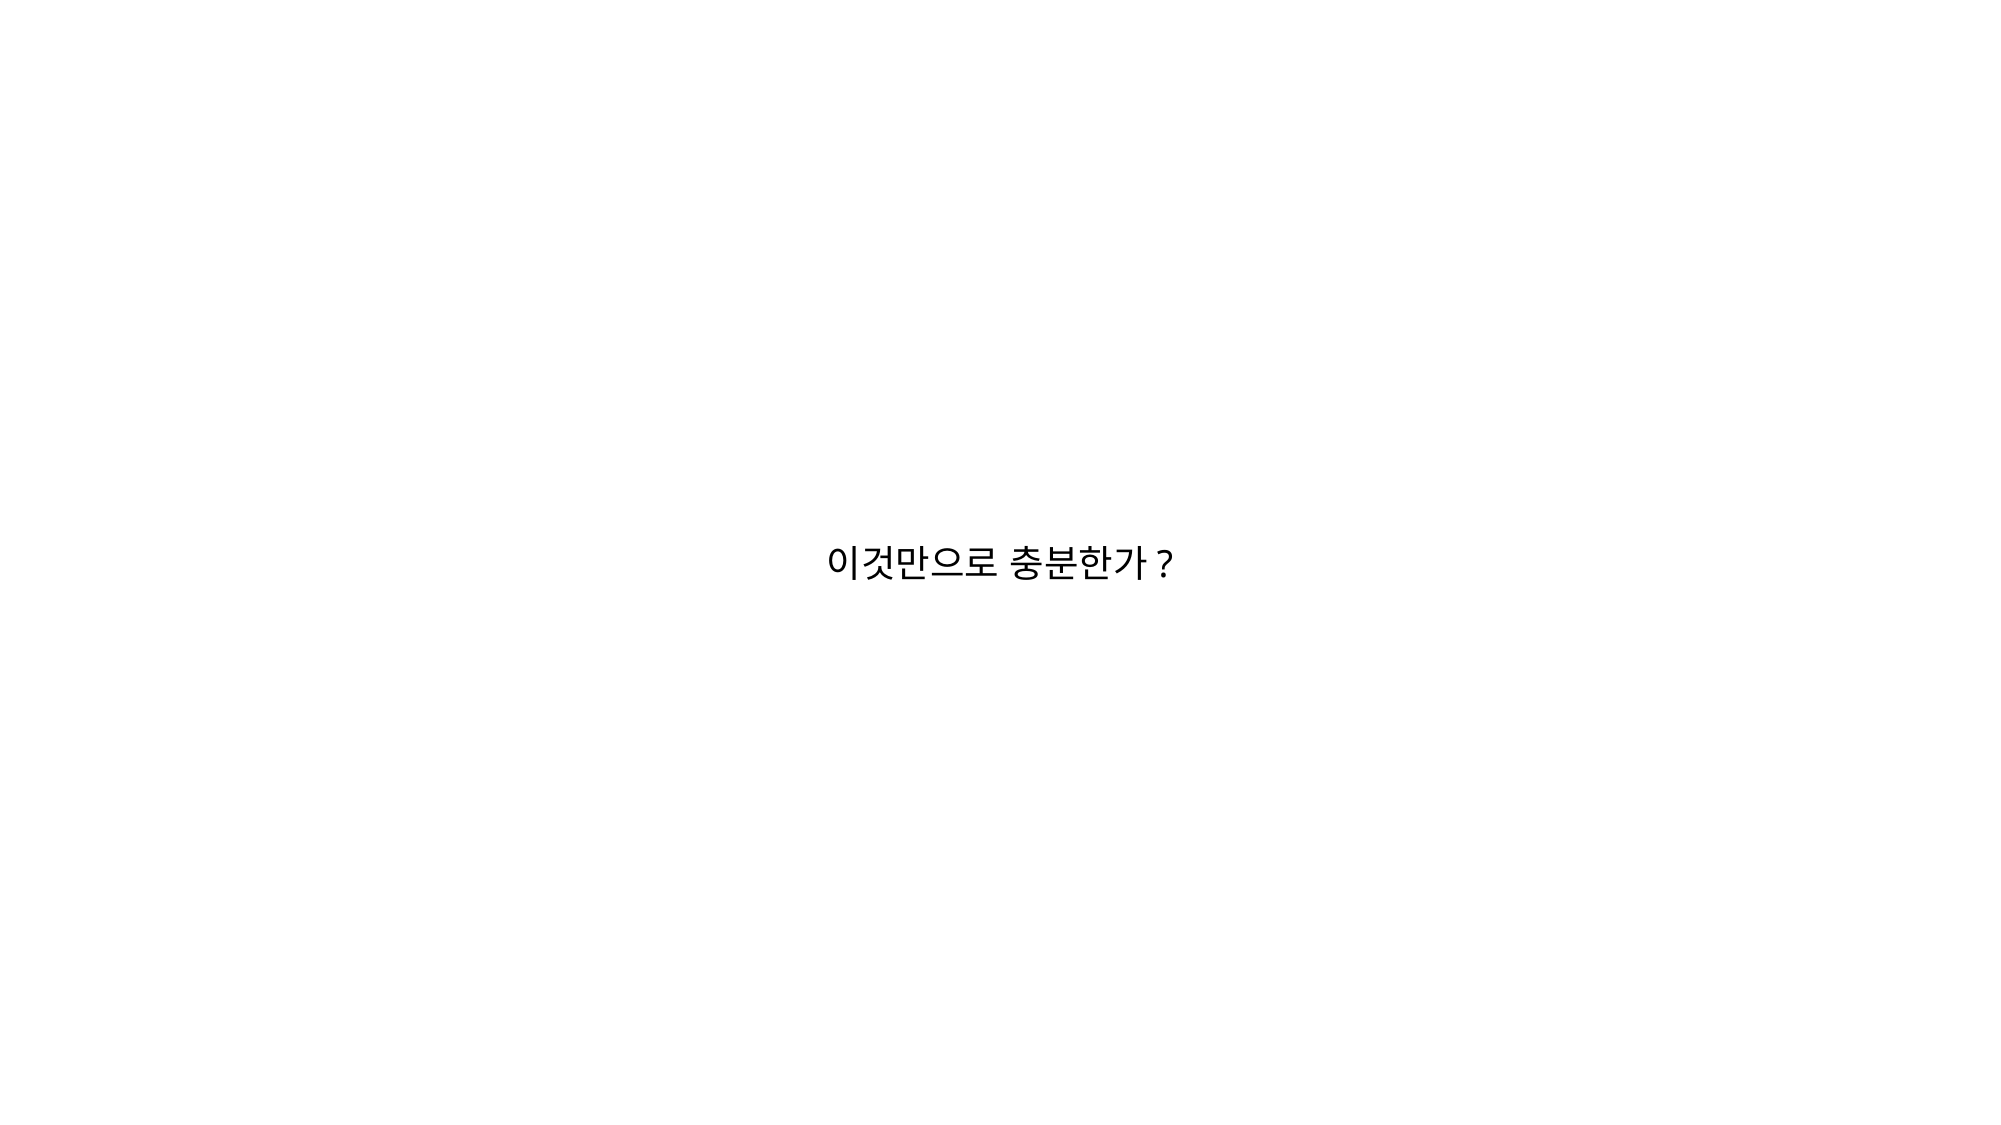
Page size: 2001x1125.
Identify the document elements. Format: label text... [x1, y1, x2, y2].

text_box 이것만으로 충분한가? [292, 532, 1708, 592]
